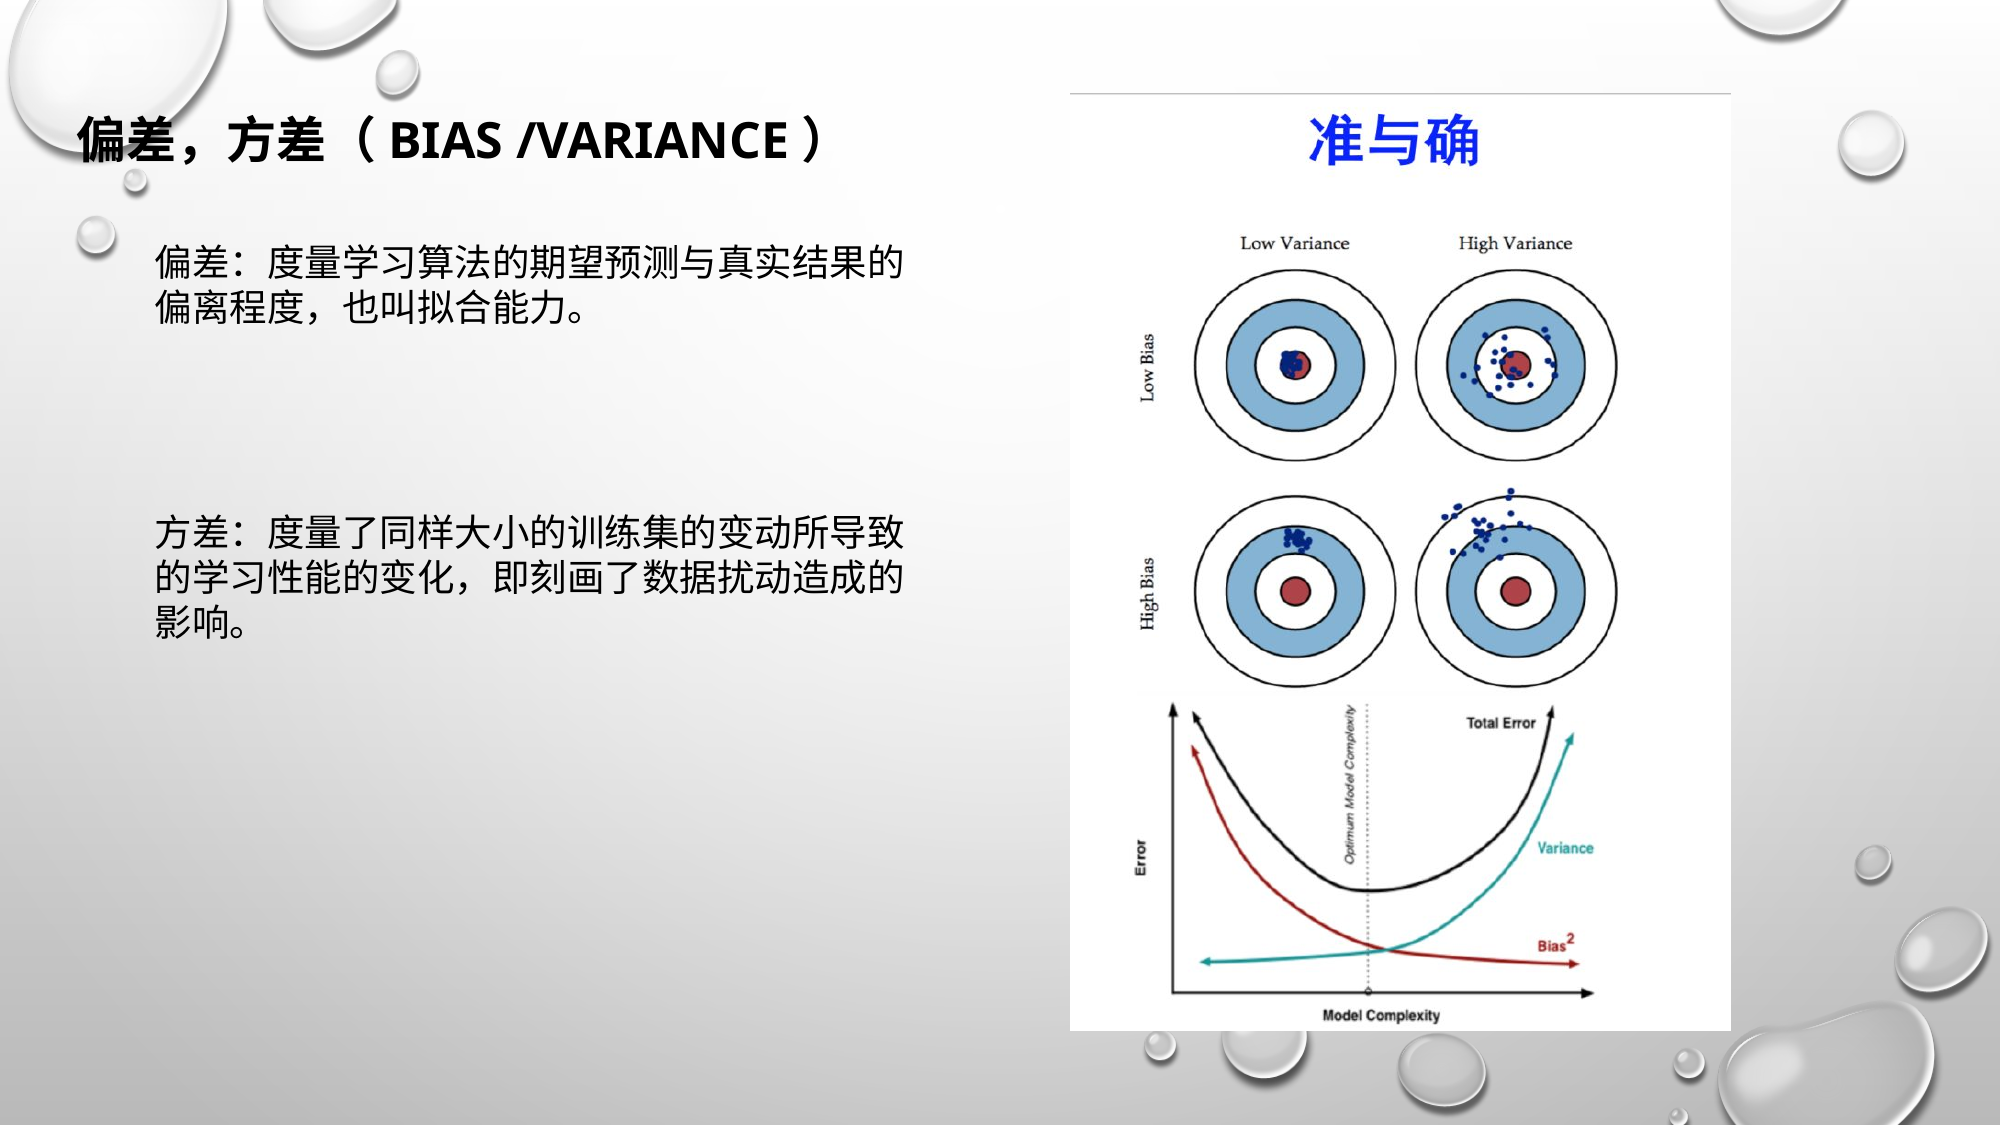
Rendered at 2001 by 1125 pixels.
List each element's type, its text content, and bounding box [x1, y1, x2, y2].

picture [0, 0, 2000, 1125]
title 偏差，方差（Bias /Variance） [61, 56, 1762, 319]
text_box 偏差：度量学习算法的期望预测与真实结果的偏离程度，也叫拟合能力。 方差：度量了同样大小的训练集的变动所导致的学习性能的变化，即刻画了数据扰动造成的影响。 [139, 231, 950, 697]
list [1070, 93, 1731, 1032]
